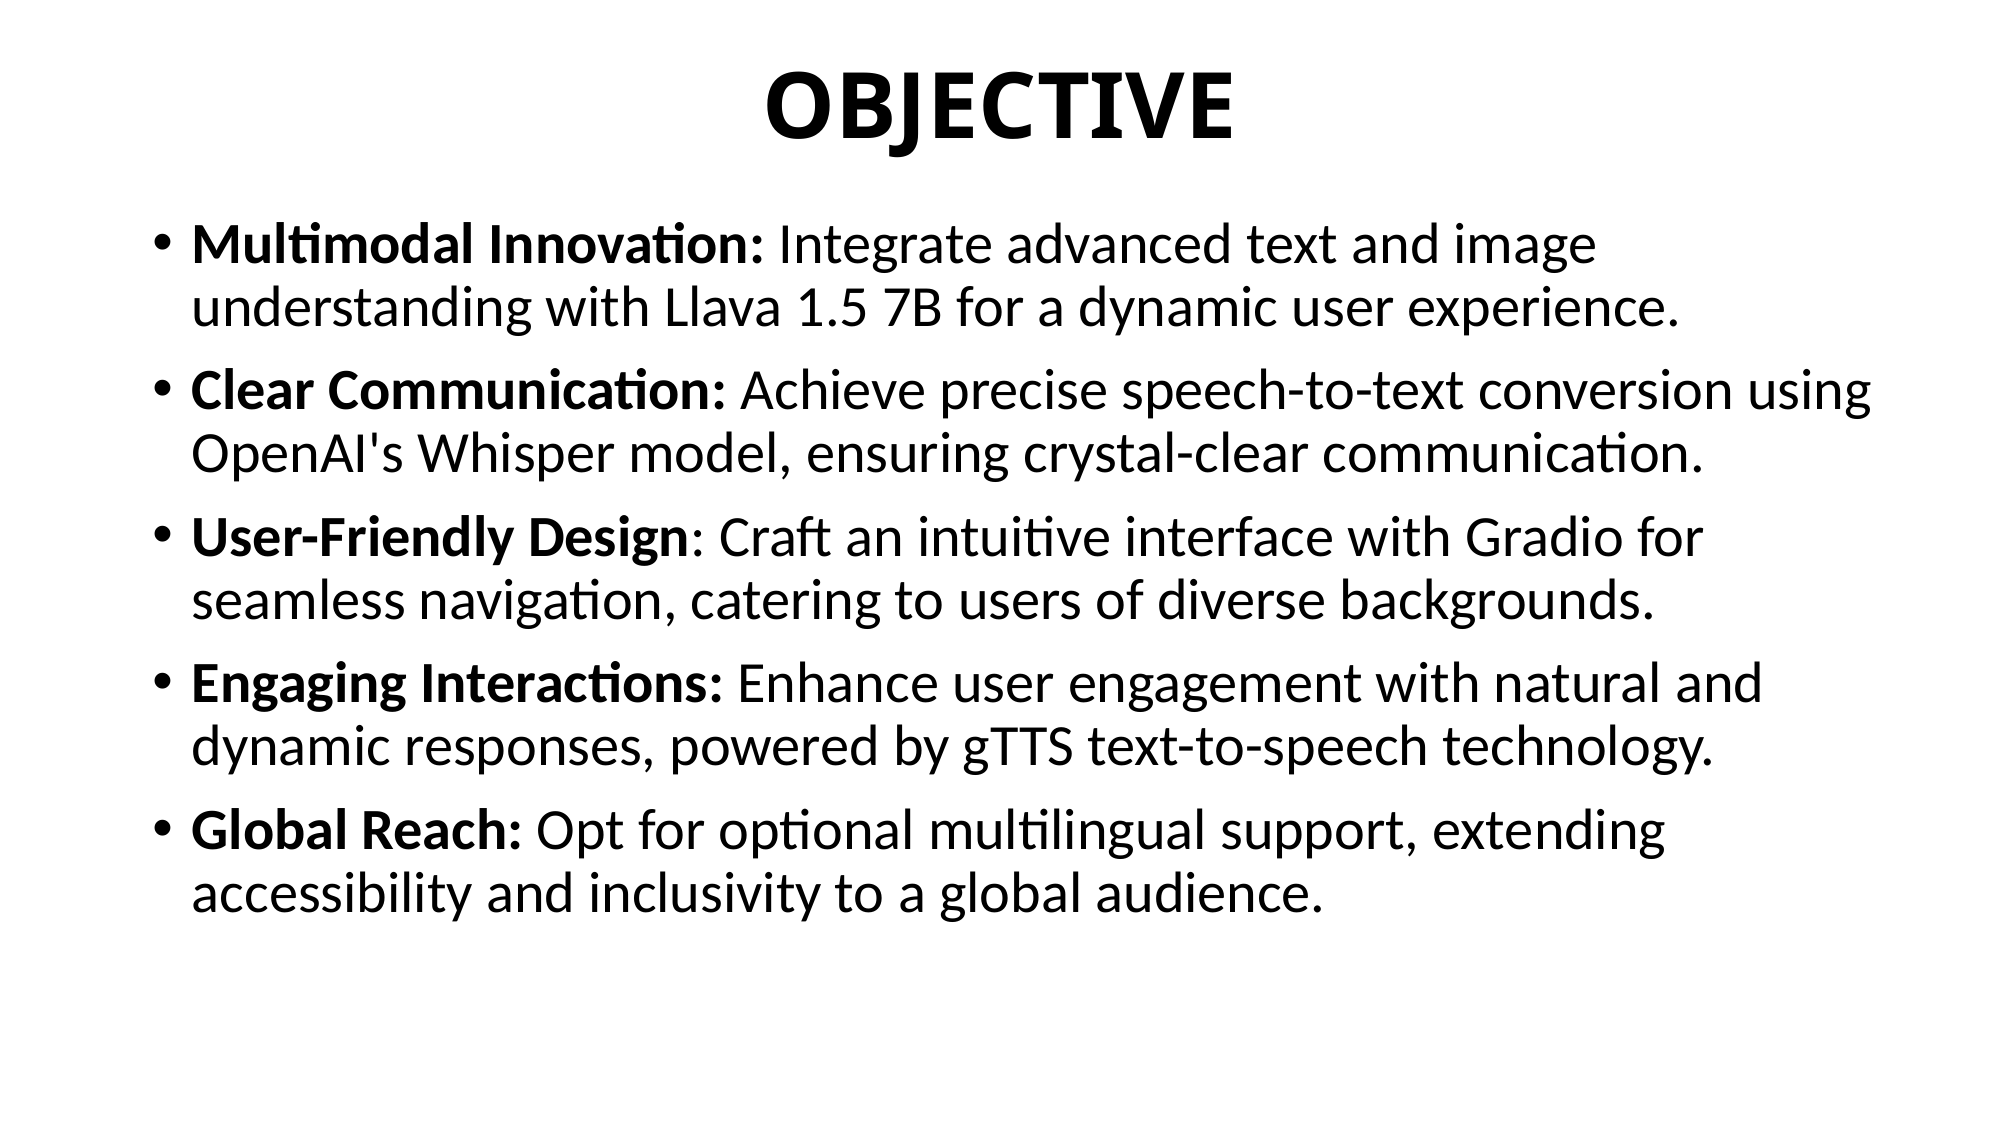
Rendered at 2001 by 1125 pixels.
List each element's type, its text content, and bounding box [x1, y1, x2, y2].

list Multimodal Innovation: Integrate advanced text and image understanding with Llava 1.5 7B for a dynamic user experience. Clear Communication: Achieve precise speech-to-text conversion using OpenAI's Whisper model, ensuring crystal-clear communication. User-Friendly Design: Craft an intuitive interface with Gradio for seamless navigation, catering to users of diverse backgrounds. Engaging Interactions: Enhance user engagement with natural and dynamic responses, powered by gTTS text-to-speech technology. Global Reach: Opt for optional multilingual support, extending accessibility and inclusivity to a global audience. [137, 205, 1915, 1053]
title OBJECTIVE [137, 0, 1863, 205]
